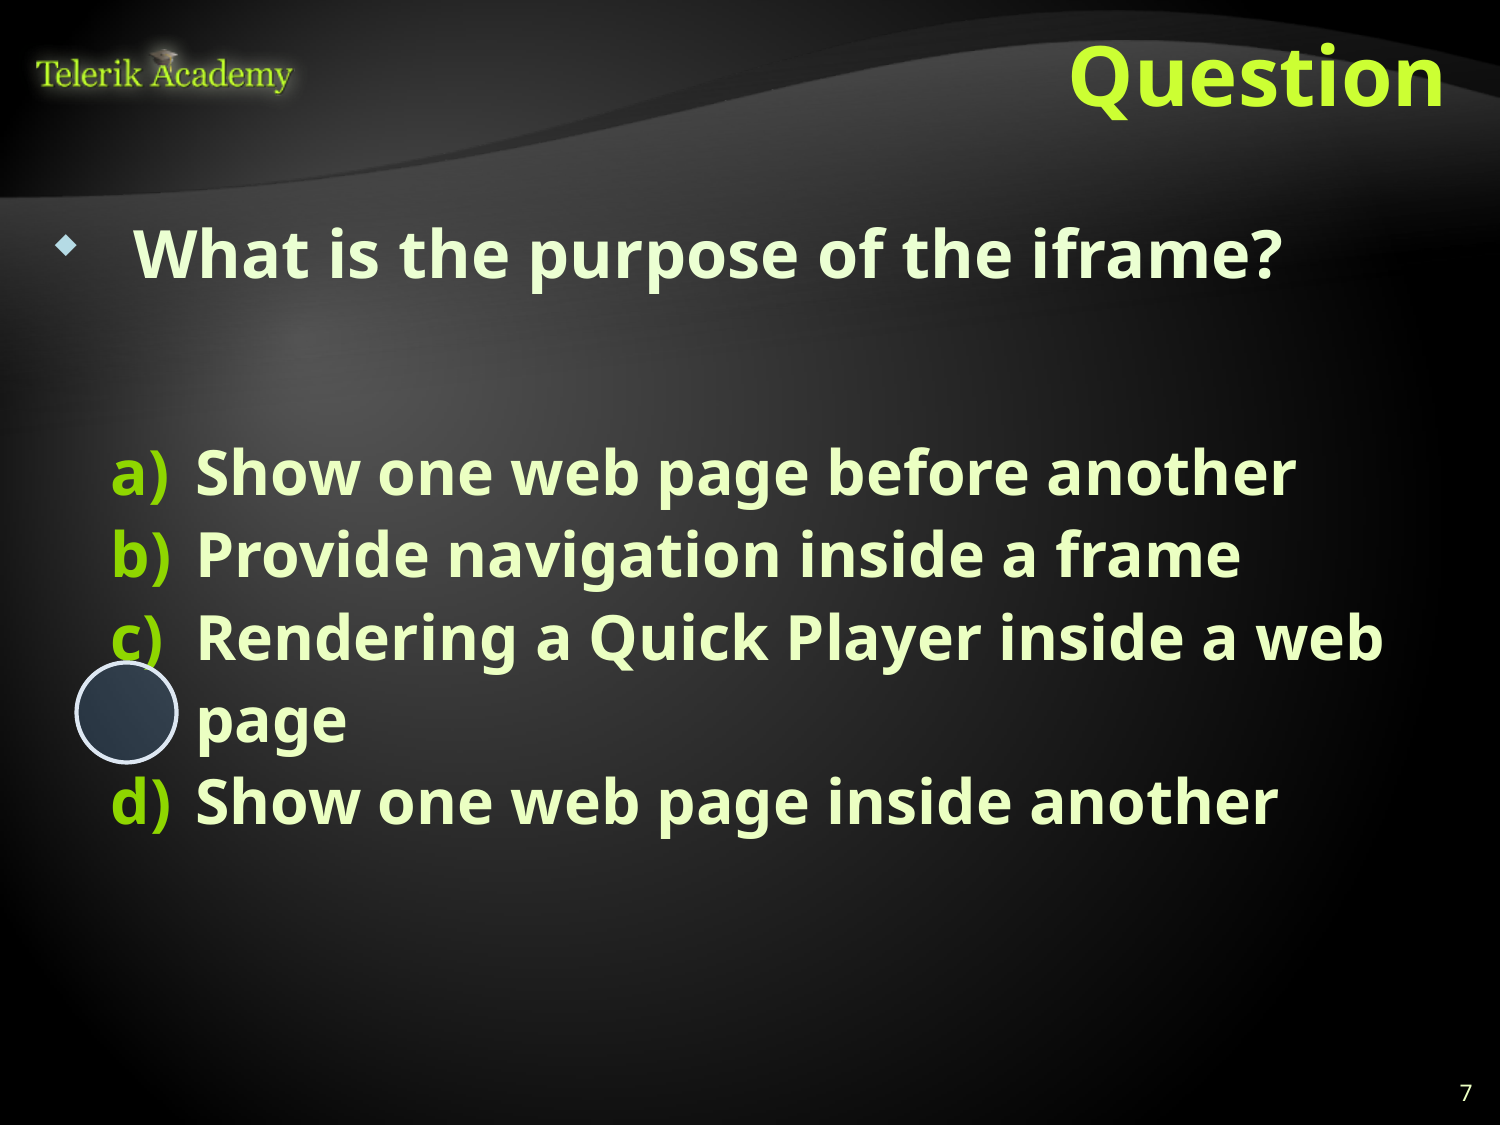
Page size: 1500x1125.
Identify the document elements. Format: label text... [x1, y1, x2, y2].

list What is the purpose of the iframe? Show one web page before another Provide navigation inside a frame Rendering a Quick Player inside a web page Show one web page inside another [37, 200, 1463, 1125]
text_box [74, 660, 179, 765]
slide_number 7 [1412, 1074, 1488, 1113]
picture [0, 0, 1500, 1125]
title Question [300, 12, 1463, 150]
